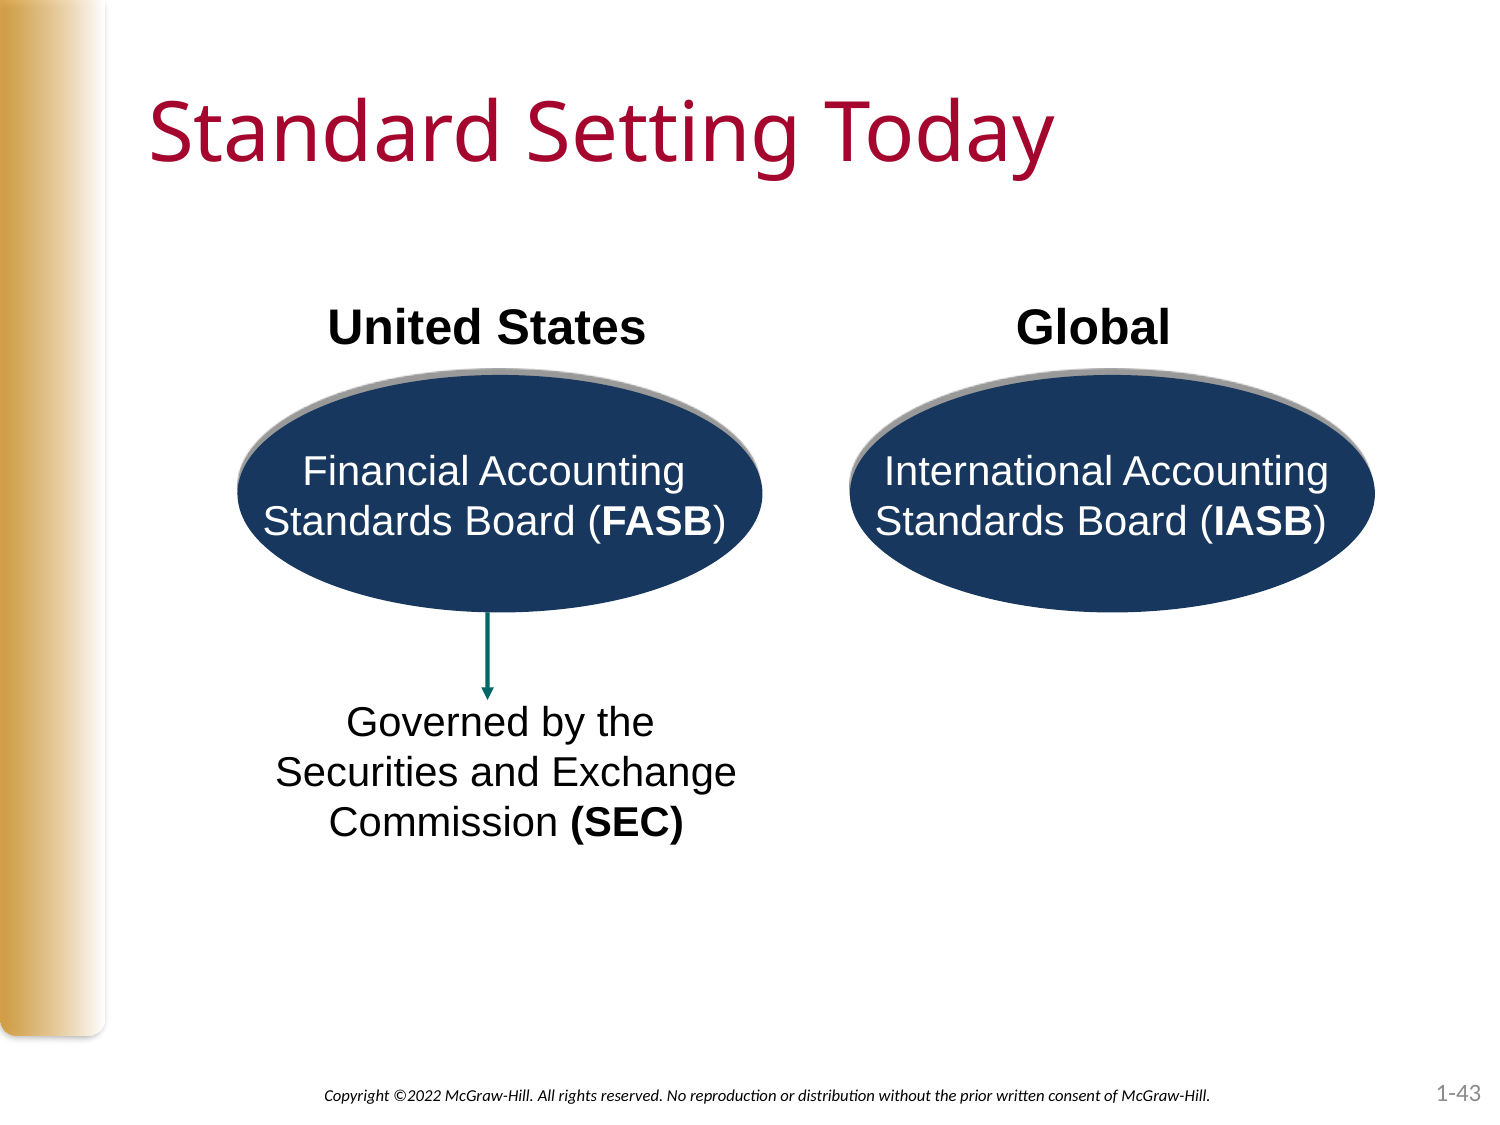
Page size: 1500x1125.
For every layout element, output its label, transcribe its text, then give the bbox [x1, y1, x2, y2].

slide_number 1-43 [1146, 1061, 1497, 1122]
text_box International Accounting Standards Board (IASB) [849, 374, 1375, 613]
text_box [481, 612, 494, 700]
text_box Governed by the Securities and Exchange Commission (SEC) [237, 687, 775, 853]
text_box Financial Accounting Standards Board (FASB) [237, 374, 763, 613]
text_box Global [887, 287, 1300, 363]
text_box United States [312, 287, 763, 363]
title Standard Setting Today [133, 70, 1484, 258]
footer Copyright ©2022 McGraw-Hill. All rights reserved. No reproduction or distribution without the prior written consent of McGraw-Hill. [233, 1064, 1307, 1125]
